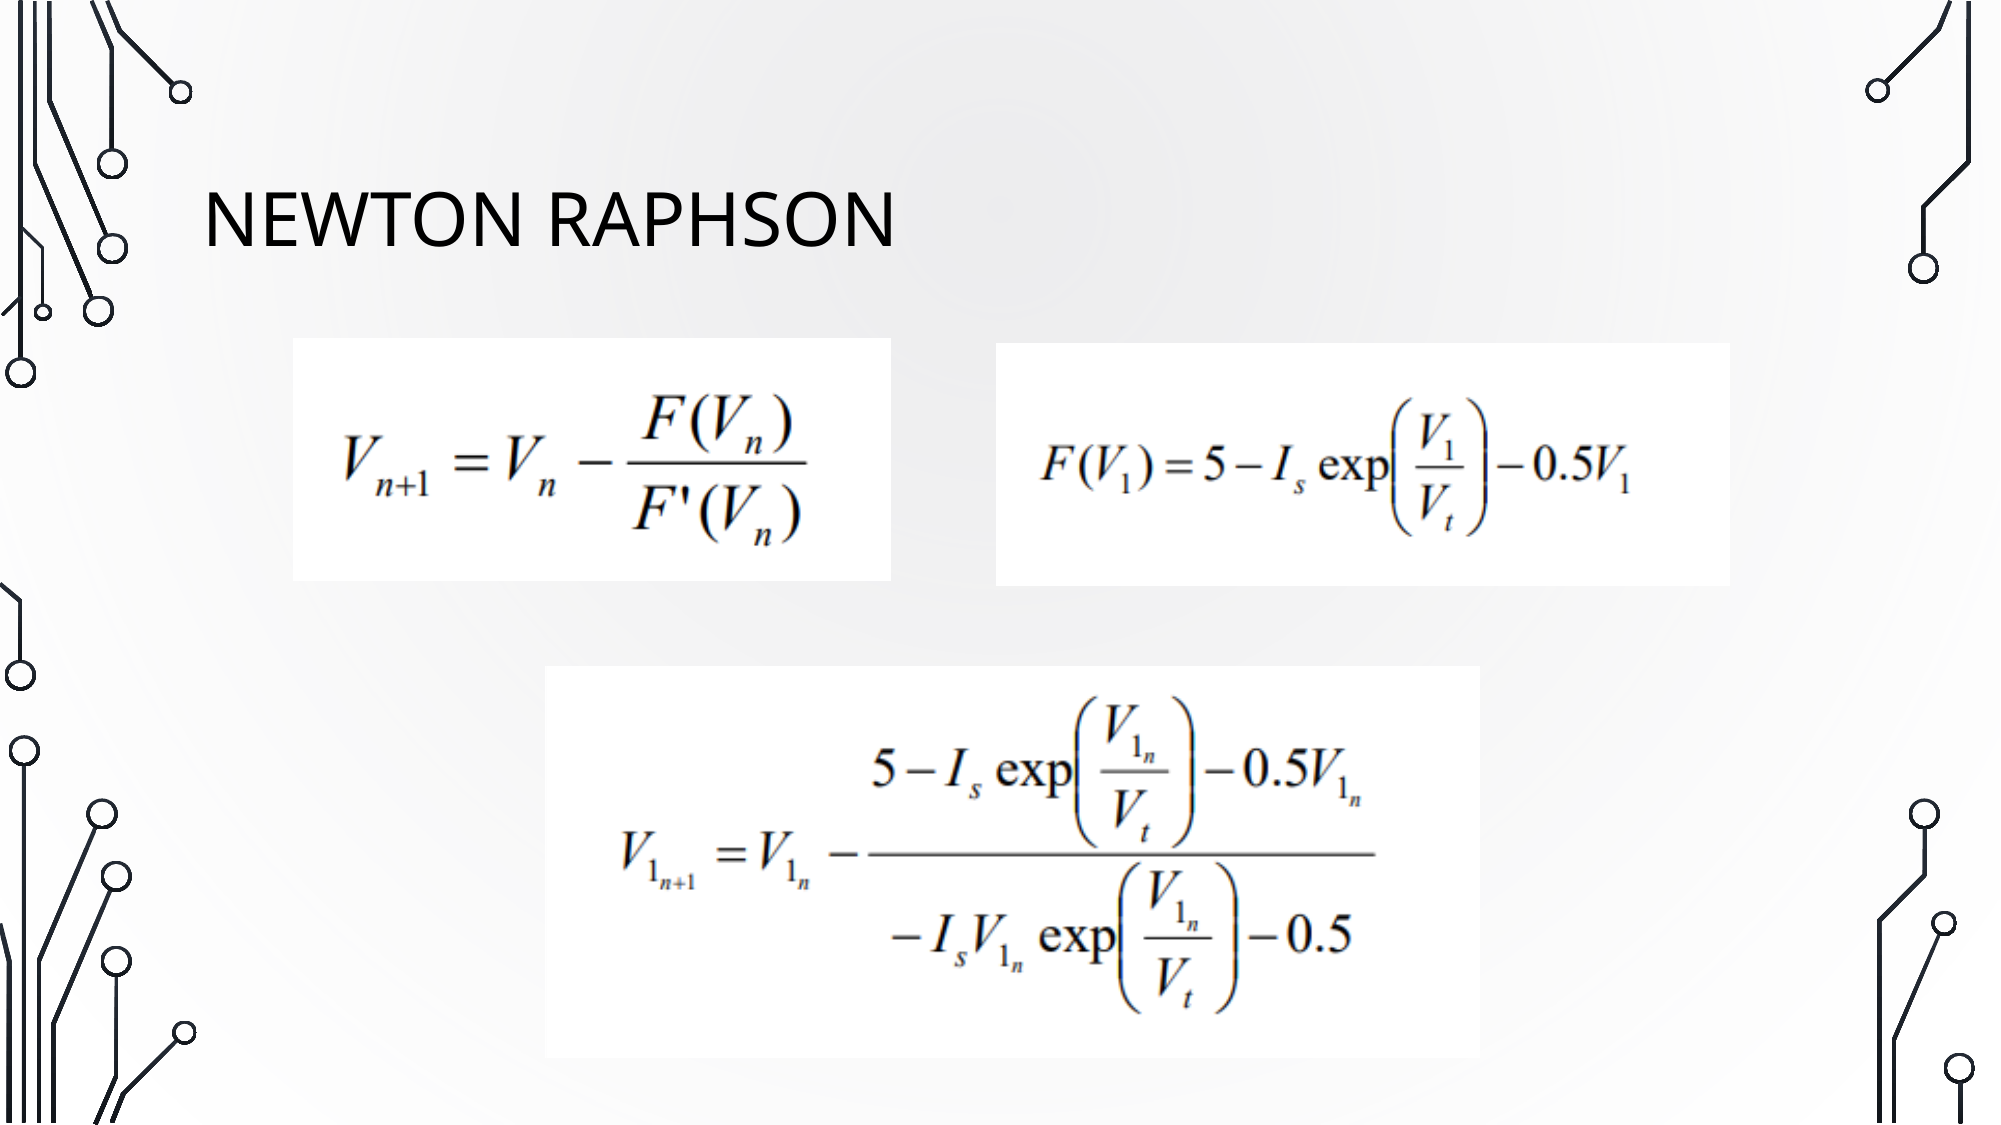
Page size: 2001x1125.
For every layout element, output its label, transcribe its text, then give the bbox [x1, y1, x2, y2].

picture [995, 343, 1730, 587]
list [292, 338, 891, 582]
title Newton raphson [187, 101, 1813, 344]
picture [545, 665, 1480, 1058]
